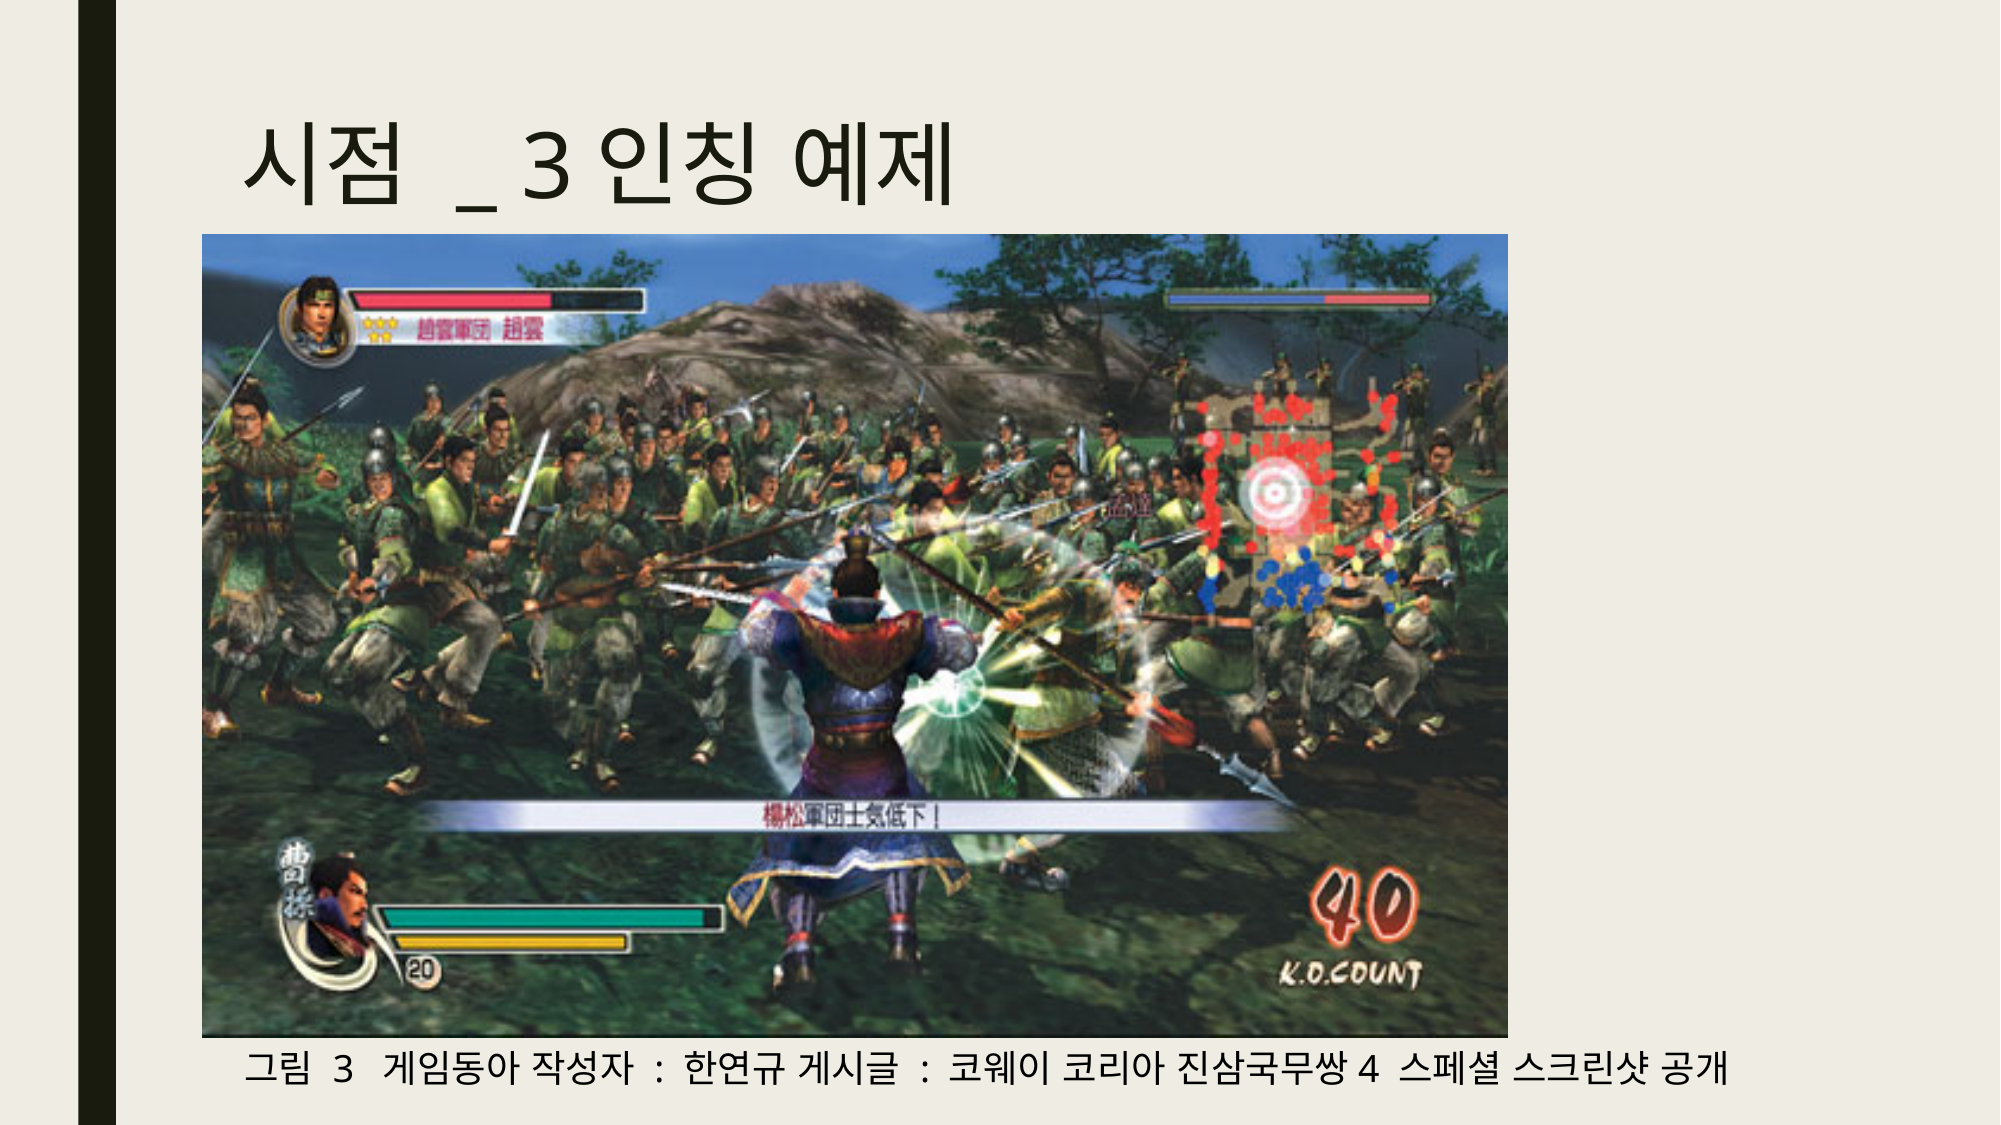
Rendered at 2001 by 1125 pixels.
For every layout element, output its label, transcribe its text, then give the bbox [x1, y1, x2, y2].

title 시점 _ 3인칭 예제 [225, 112, 1800, 357]
text_box 그림 3 게임동아 작성자 : 한연규 게시글 : 코웨이 코리아 진삼국무쌍4 스페셜 스크린샷 공개 [229, 1037, 1745, 1098]
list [202, 234, 1508, 1038]
